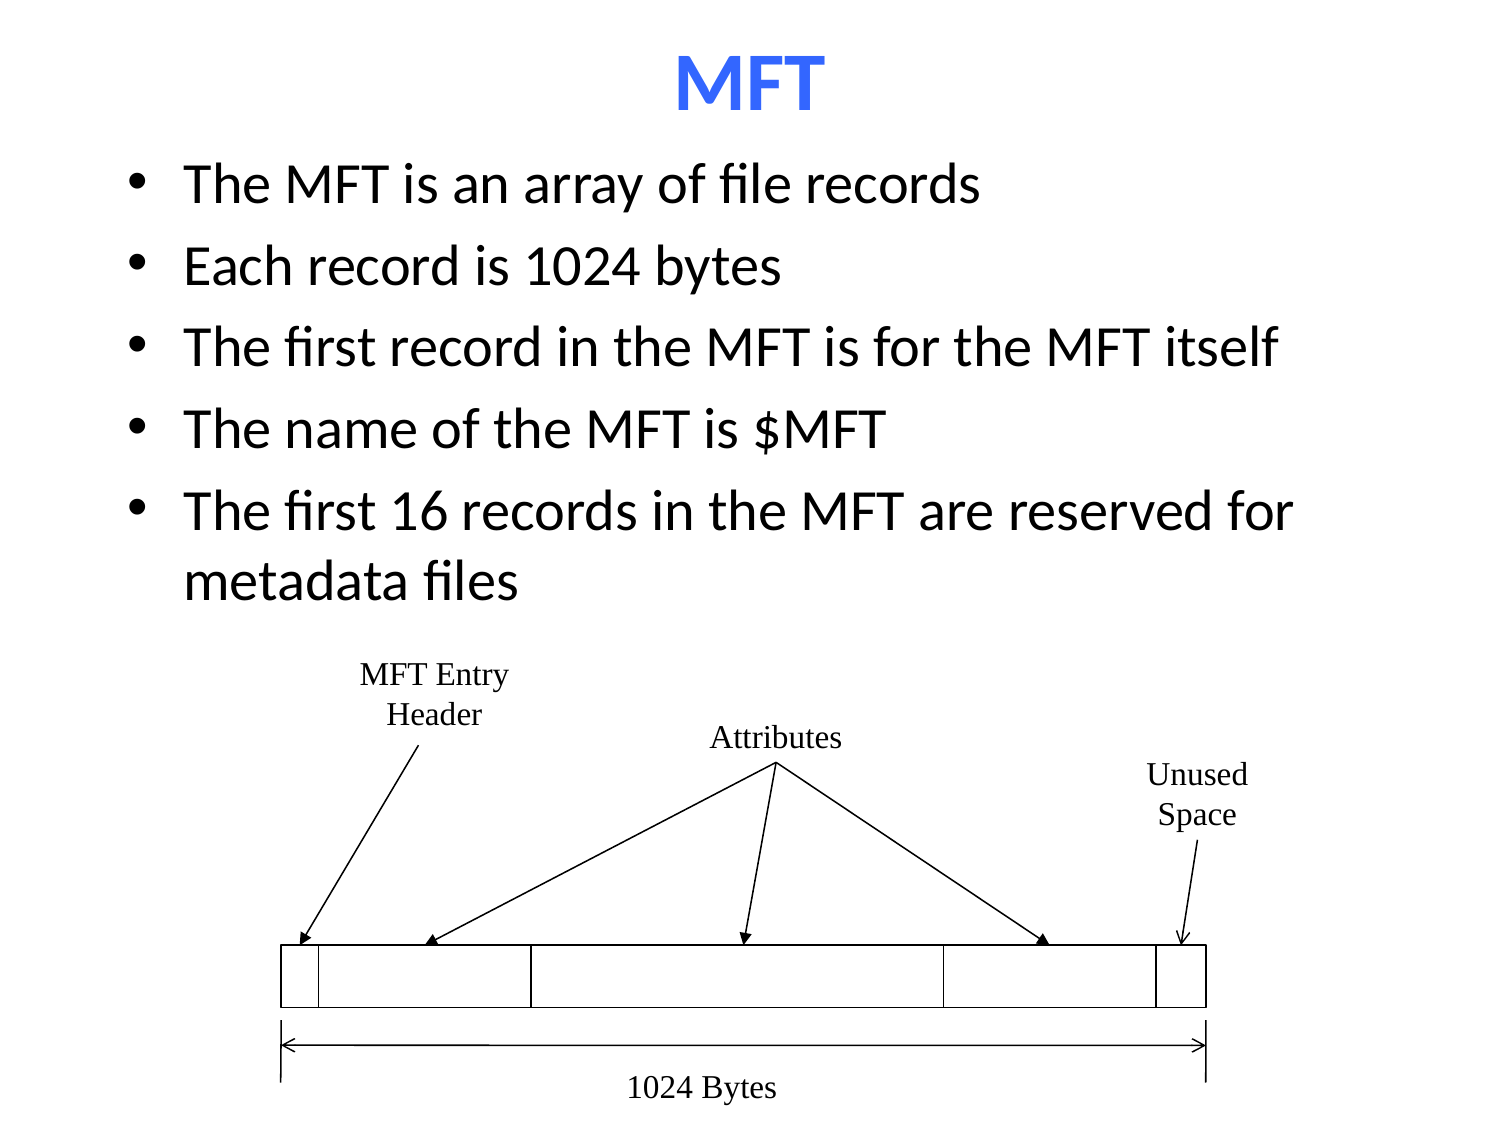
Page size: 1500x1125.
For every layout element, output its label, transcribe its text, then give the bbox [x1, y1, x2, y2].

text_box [821, 717, 1005, 992]
text_box [1156, 945, 1206, 1008]
text_box Unused Space [1131, 745, 1264, 840]
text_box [258, 785, 460, 905]
text_box MFT Entry Header [344, 645, 525, 740]
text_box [696, 837, 816, 871]
text_box [280, 945, 318, 1008]
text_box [509, 678, 692, 1031]
text_box [696, 945, 943, 1008]
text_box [1136, 884, 1242, 902]
text_box [318, 945, 504, 1008]
text_box Attributes [696, 707, 858, 763]
text_box MFT [112, 19, 1388, 137]
text_box 1024 Bytes [611, 1057, 793, 1113]
text_box The MFT is an array of file records Each record is 1024 bytes The first record in the MFT is for the MFT itself The name of the MFT is $MFT The first 16 records in the MFT are reserved for metadata files [112, 137, 1388, 1000]
text_box [943, 945, 1156, 1008]
